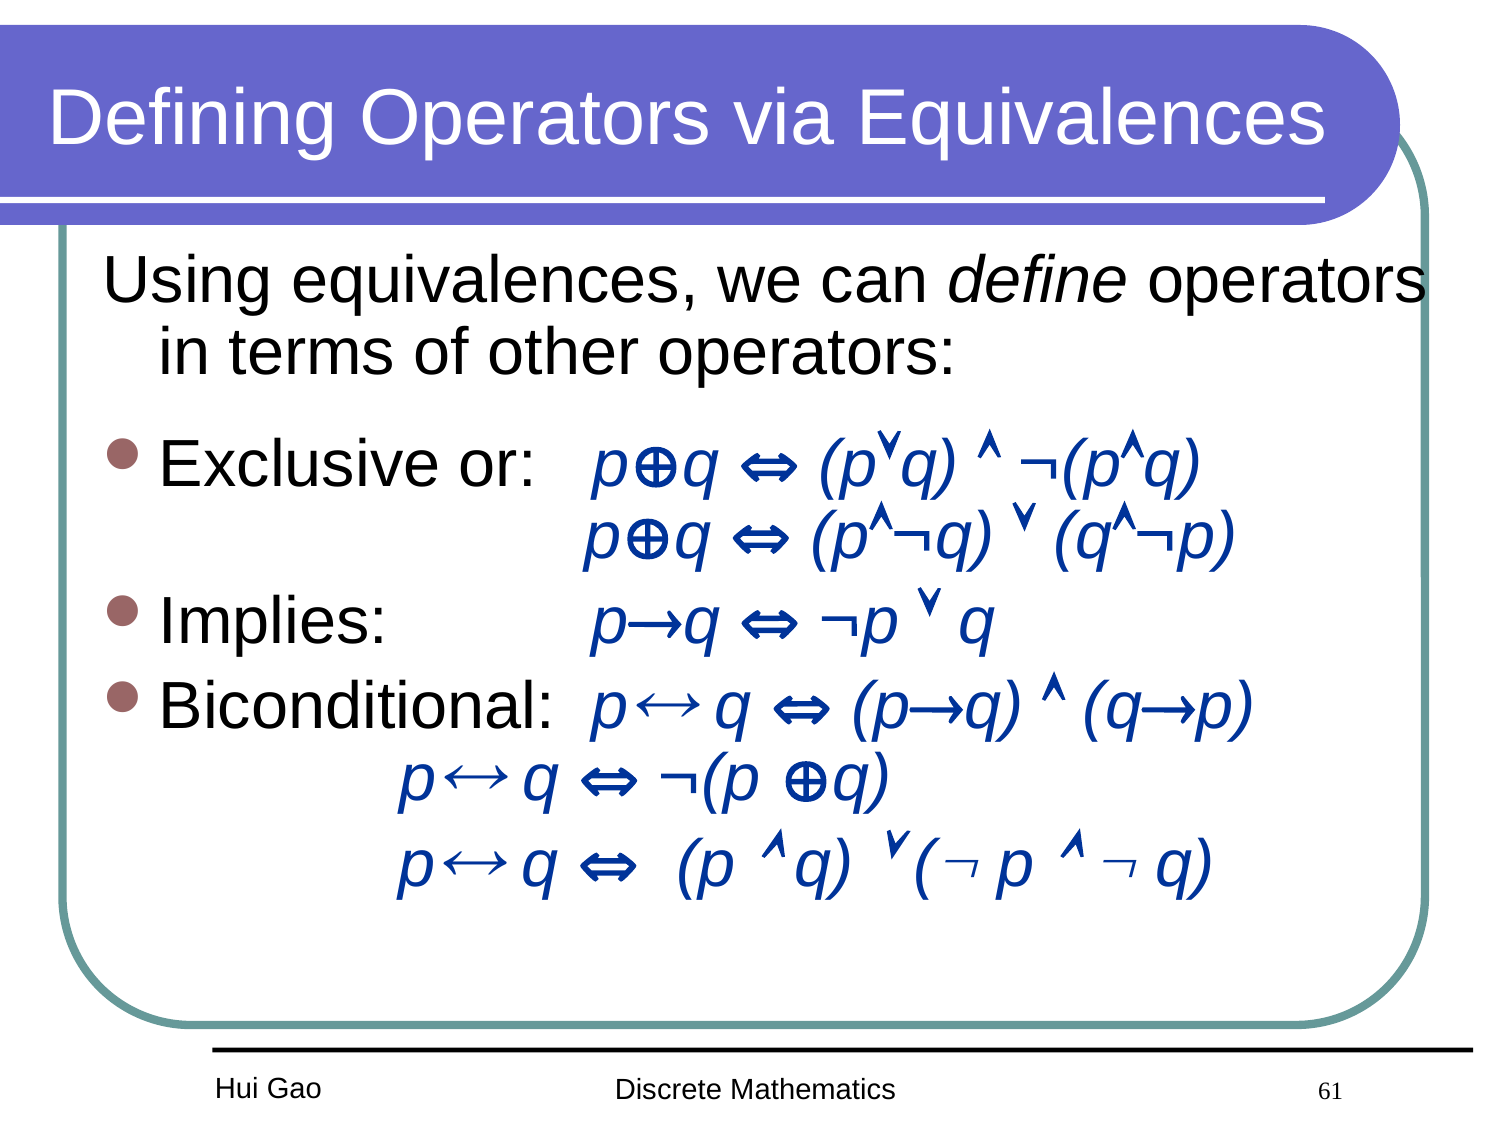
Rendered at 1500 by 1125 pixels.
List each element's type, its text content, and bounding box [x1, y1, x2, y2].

title Defining Operators via Equivalences [31, 37, 1348, 188]
list Using equivalences, we can define operators in terms of other operators: Exclusive or: pq  (pq)  (pq) pq  (pq)  (qp) Implies: pq  p  q Biconditional: p q  (pq)  (qp) p q  (p q) p q  (p  q)  ( p   q) [87, 237, 1444, 963]
